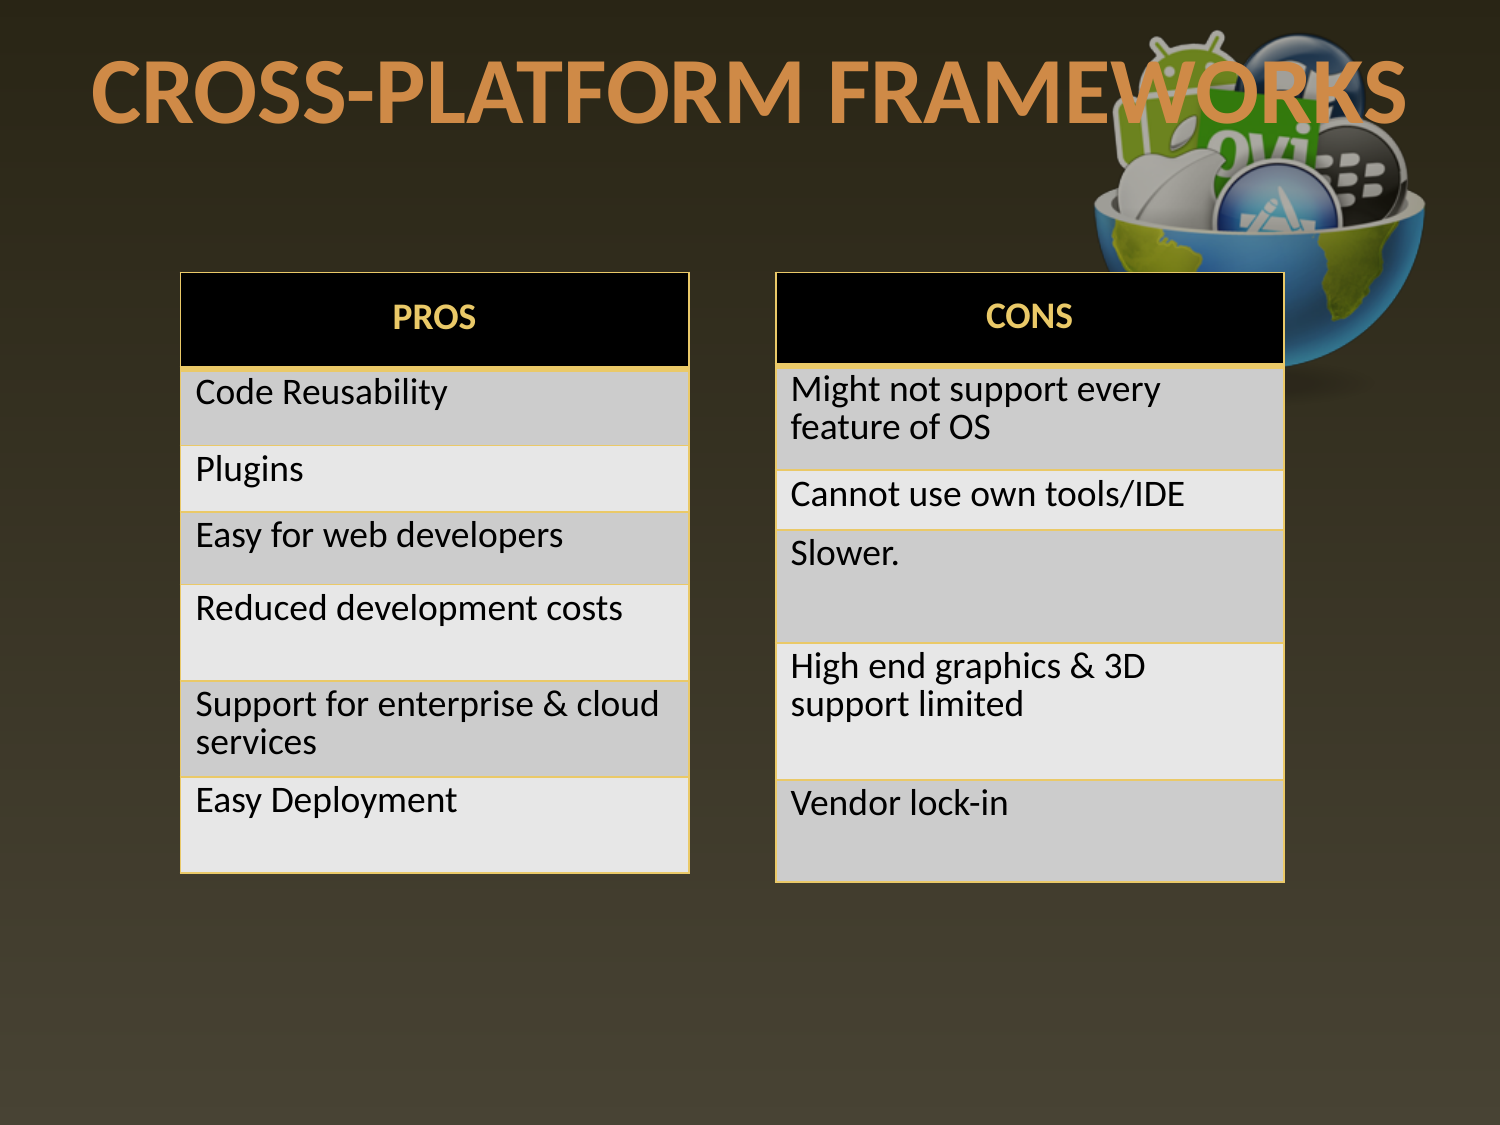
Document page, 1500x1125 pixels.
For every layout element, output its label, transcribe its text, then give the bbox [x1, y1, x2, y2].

table_header PROS [181, 273, 688, 366]
table_cell Code Reusability [181, 372, 688, 445]
table_cell Easy Deployment [181, 778, 688, 872]
table_cell Might not support every feature of OS [777, 369, 1283, 469]
table_cell Cannot use own tools/IDE [777, 471, 1283, 529]
picture [1073, 28, 1450, 406]
table_cell Easy for web developers [181, 513, 688, 584]
table_cell Support for enterprise & cloud services [181, 682, 688, 776]
table_cell Plugins [181, 446, 688, 511]
table_cell High end graphics & 3D support limited [777, 644, 1283, 779]
table_cell Vendor lock-in [777, 781, 1283, 881]
table_cell Reduced development costs [181, 585, 688, 680]
table_header CONS [777, 273, 1068, 363]
table_cell Slower. [777, 531, 1283, 642]
title CROSS-PLATFORM FRAMEWORKS [75, 45, 1068, 159]
